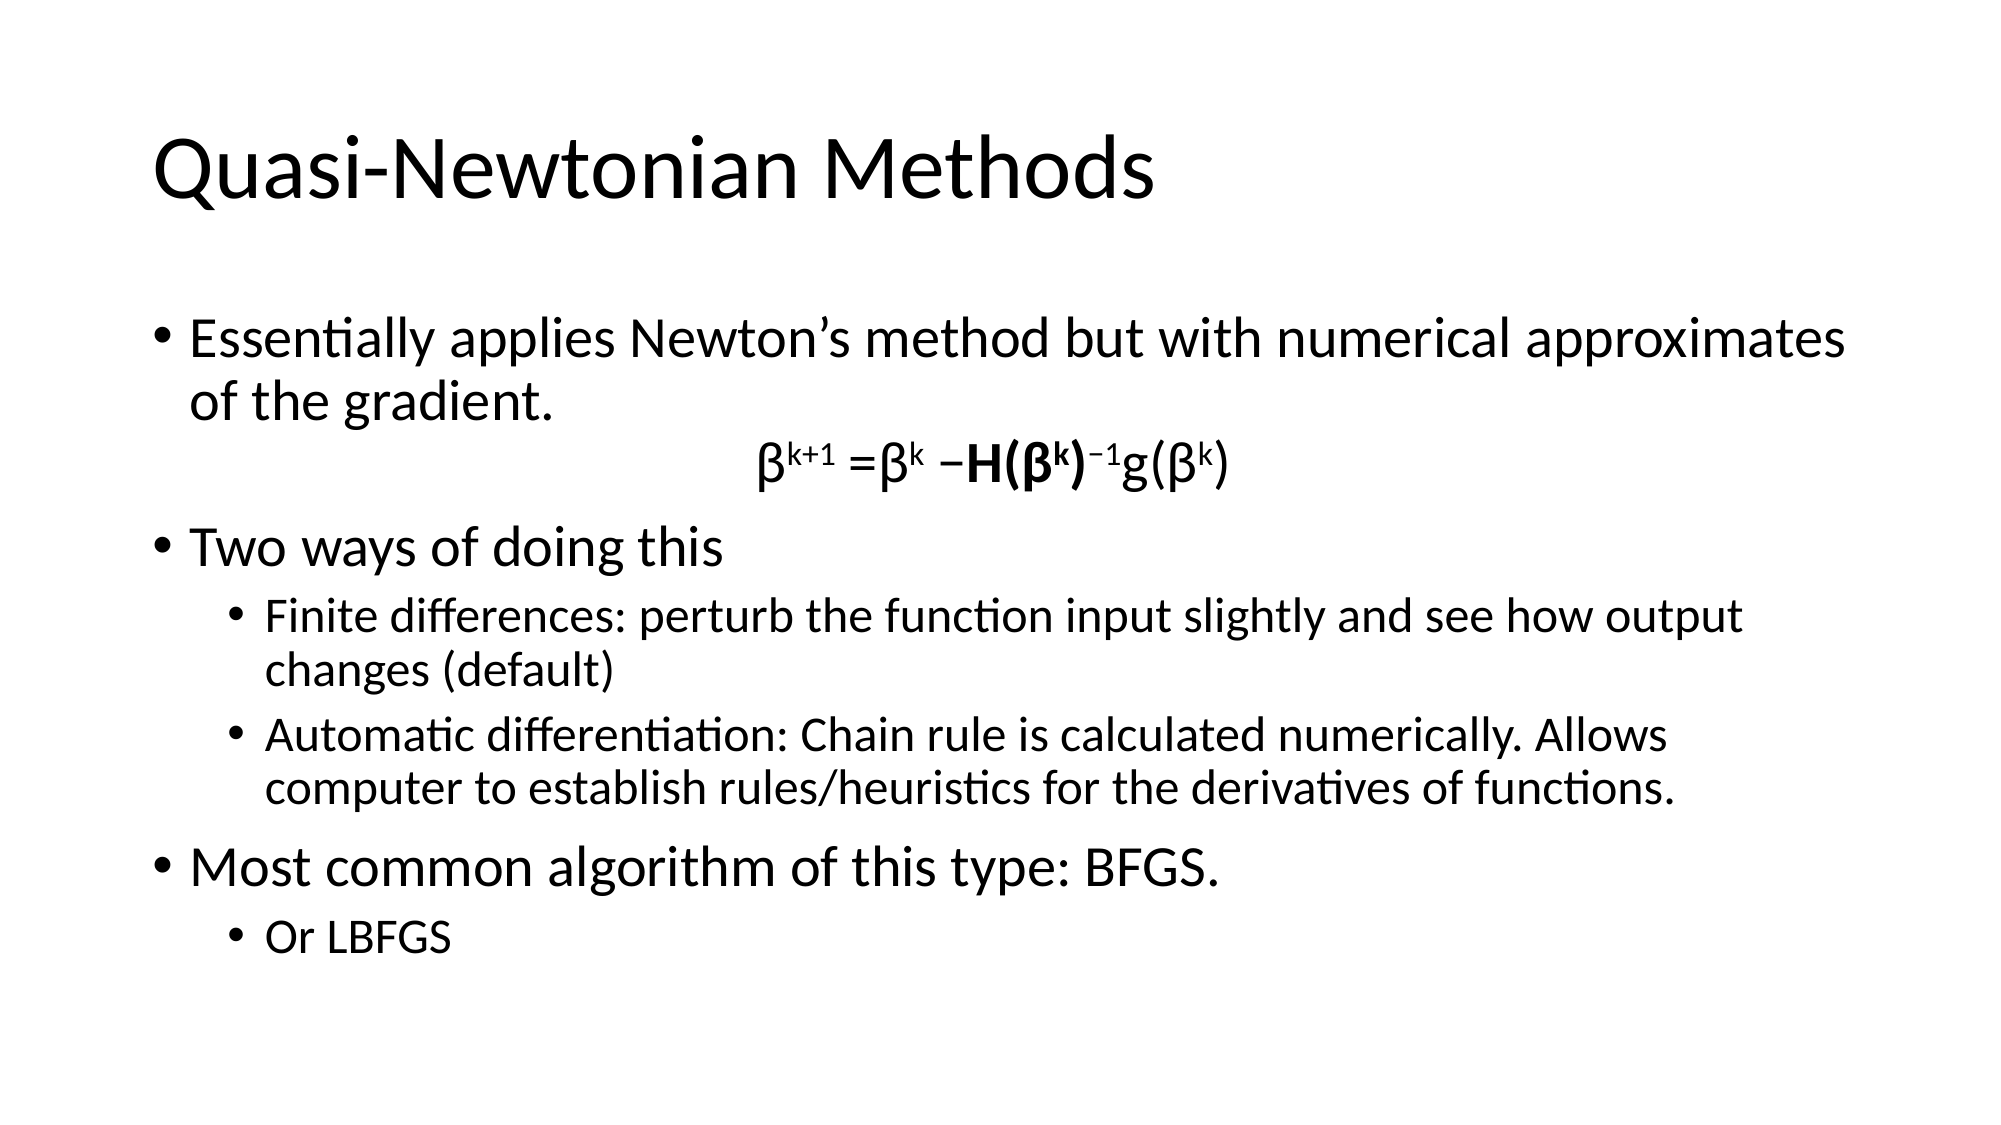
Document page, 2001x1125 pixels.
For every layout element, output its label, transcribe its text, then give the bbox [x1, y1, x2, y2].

list Essentially applies Newton’s method but with numerical approximates of the gradient. βk+1 =βk −H(βk)−1g(βk) Two ways of doing this Finite differences: perturb the function input slightly and see how output changes (default) Automatic differentiation: Chain rule is calculated numerically. Allows computer to establish rules/heuristics for the derivatives of functions. Most common algorithm of this type: BFGS. Or LBFGS [137, 299, 1863, 1014]
title Quasi-Newtonian Methods [137, 59, 1863, 278]
